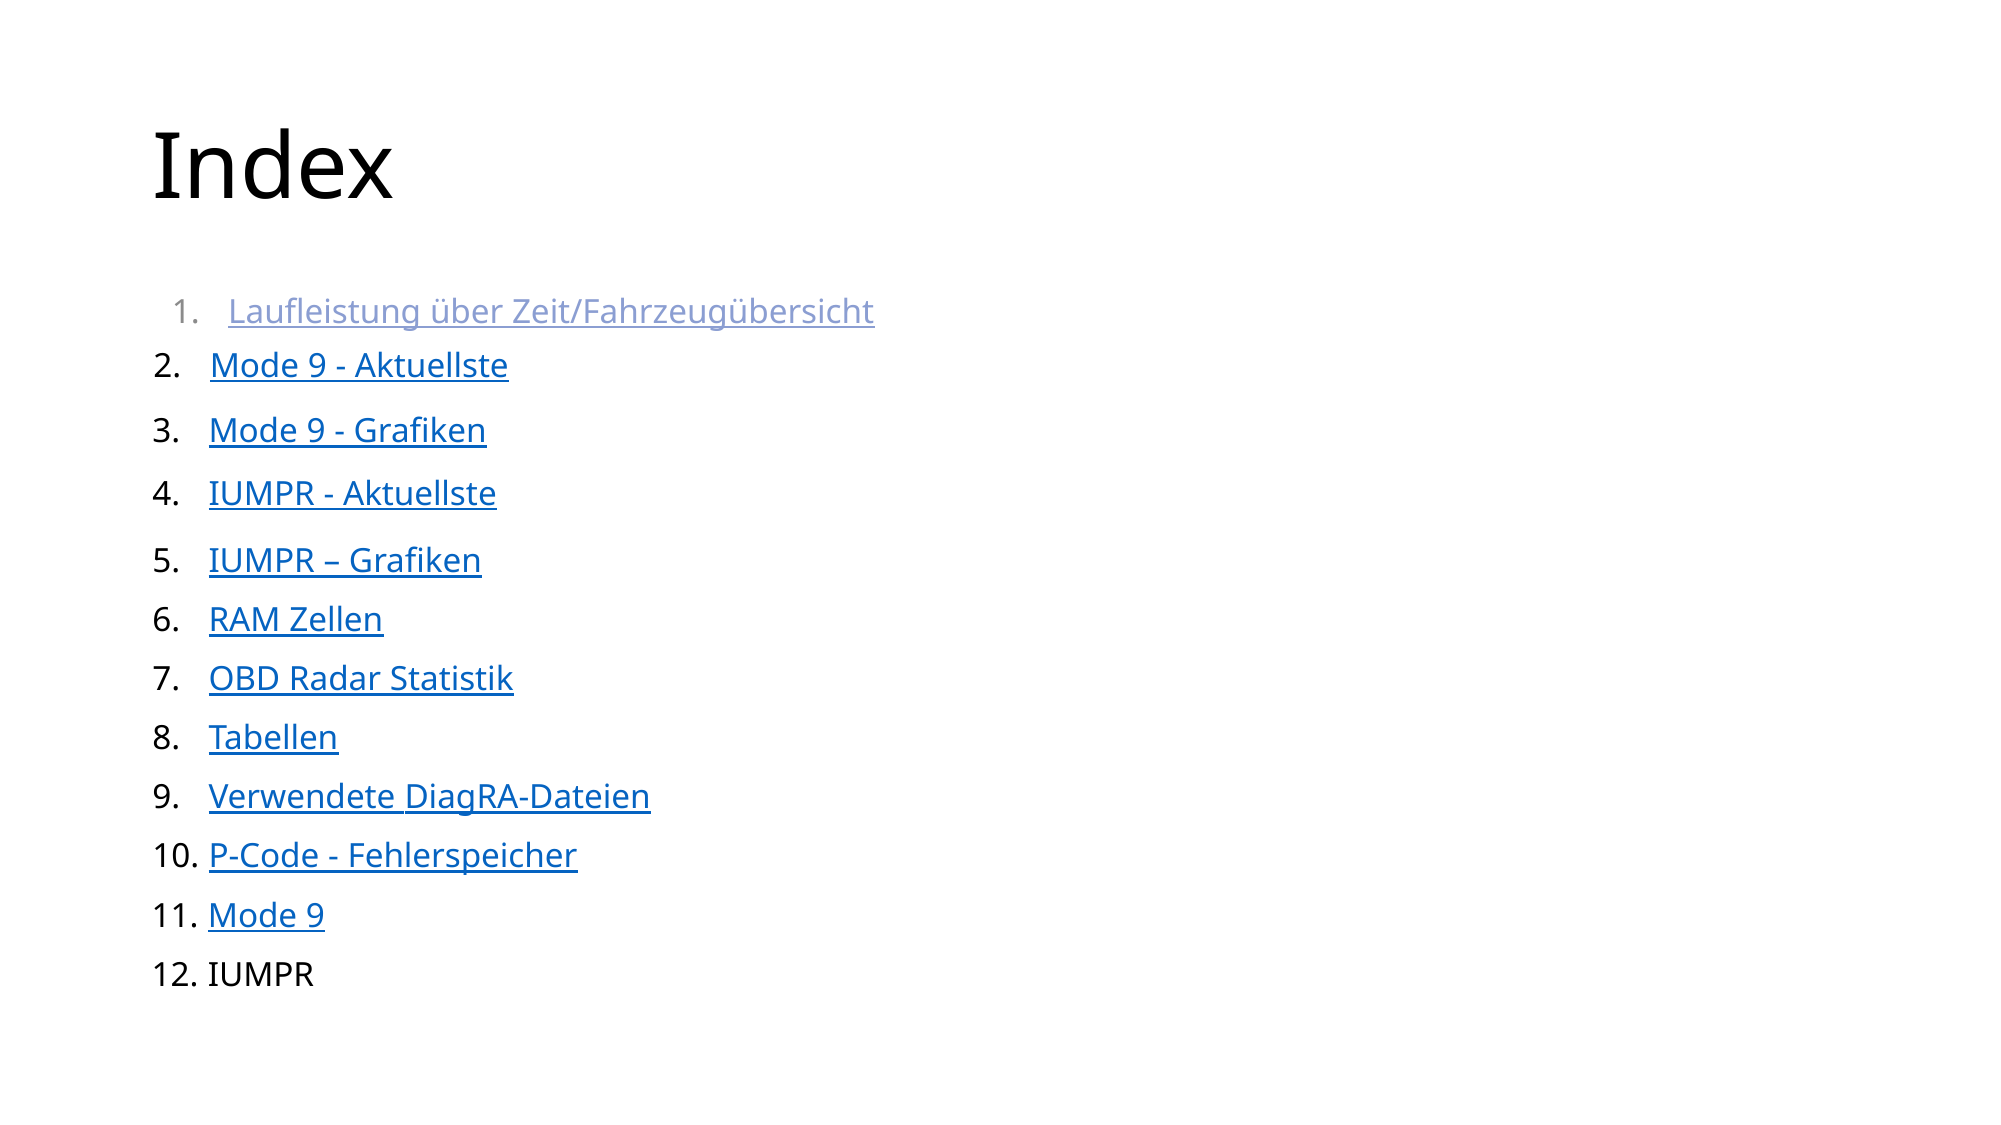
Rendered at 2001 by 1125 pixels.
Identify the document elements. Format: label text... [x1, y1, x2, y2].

text_box RAM Zellen [137, 598, 1248, 649]
text_box IUMPR - Aktuellste [137, 471, 1248, 523]
text_box IUMPR [136, 952, 1248, 1004]
text_box OBD Radar Statistik [137, 657, 1248, 709]
text_box IUMPR – Grafiken [137, 539, 1248, 590]
text_box Tabellen [137, 716, 1248, 768]
text_box P-Code - Fehlerspeicher [137, 834, 1248, 886]
text_box Mode 9 - Aktuellste [138, 343, 1250, 395]
title Index [137, 59, 1863, 278]
text_box Verwendete DiagRA-Dateien [137, 775, 1248, 827]
text_box Laufleistung über Zeit/Fahrzeugübersicht [0, 287, 1079, 338]
text_box Mode 9 - Grafiken [137, 409, 1248, 460]
text_box Mode 9 [136, 893, 1248, 945]
